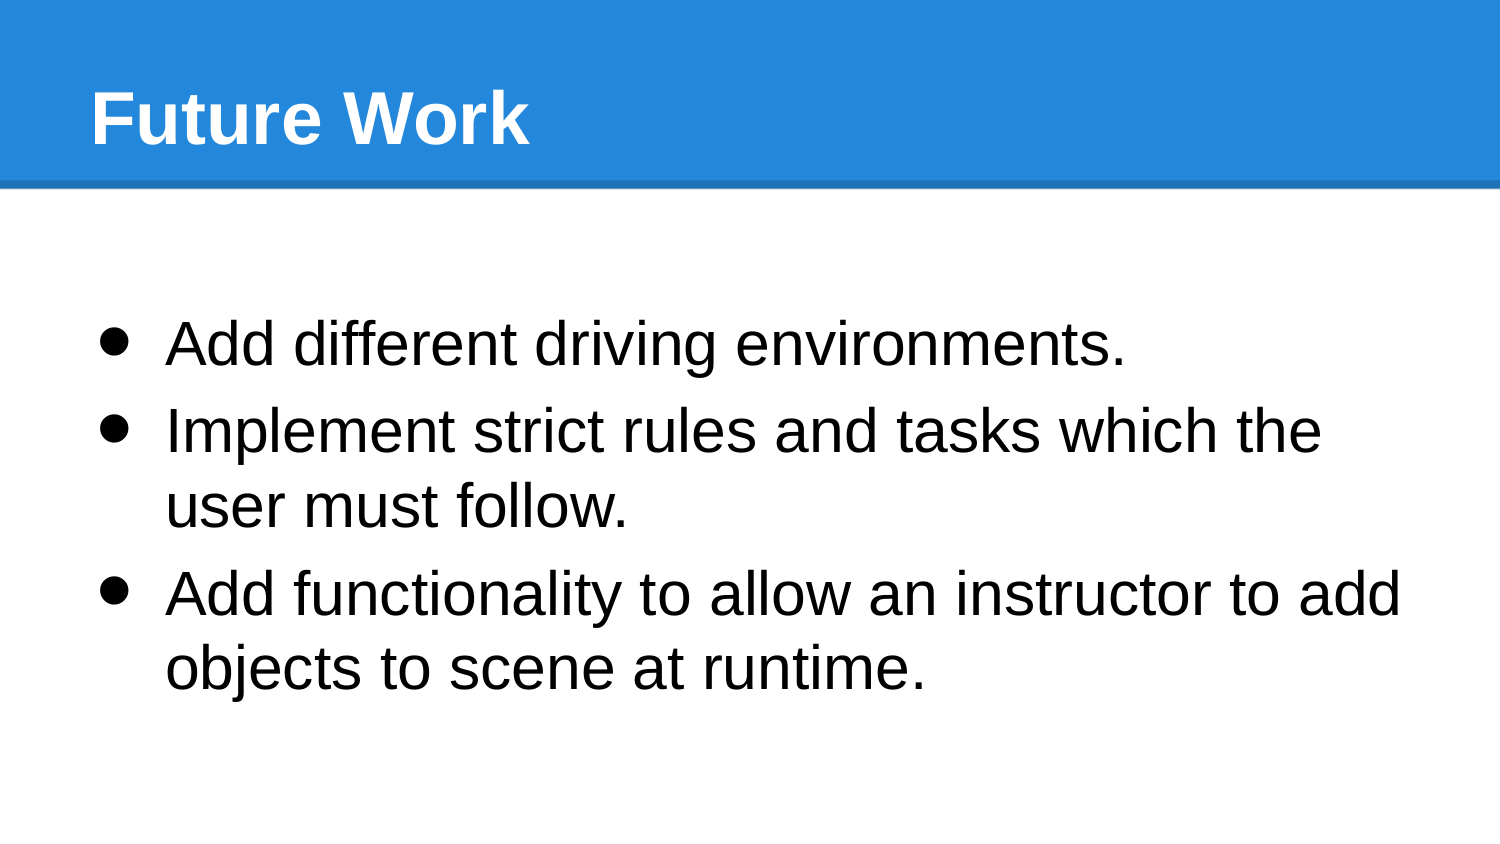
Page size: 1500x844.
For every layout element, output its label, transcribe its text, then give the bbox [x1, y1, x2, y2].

list Add different driving environments. Implement strict rules and tasks which the user must follow. Add functionality to allow an instructor to add objects to scene at runtime. [75, 196, 1425, 808]
title Future Work [75, 33, 1425, 175]
